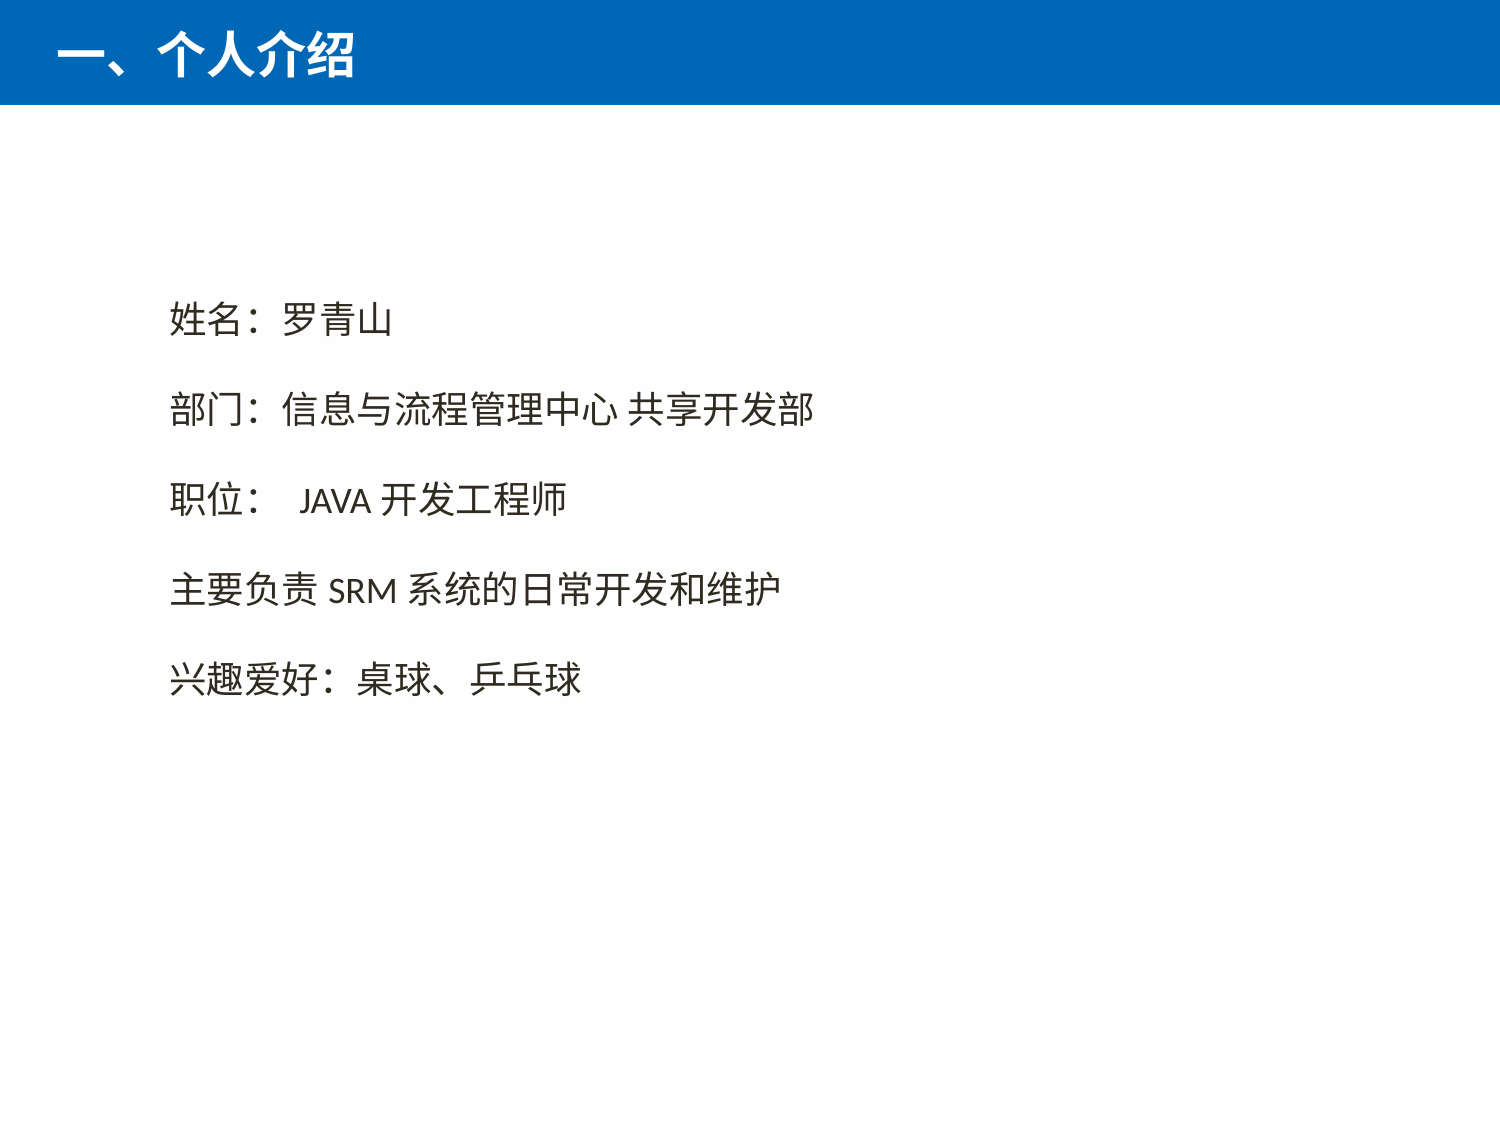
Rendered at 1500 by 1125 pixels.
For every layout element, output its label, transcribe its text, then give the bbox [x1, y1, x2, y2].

text_box 一、个人介绍 [41, 16, 1411, 91]
picture [0, 0, 1500, 1125]
text_box 姓名：罗青山 部门：信息与流程管理中心 共享开发部 职位： JAVA开发工程师 主要负责SRM系统的日常开发和维护 兴趣爱好：桌球、乒乓球 [154, 288, 1500, 754]
